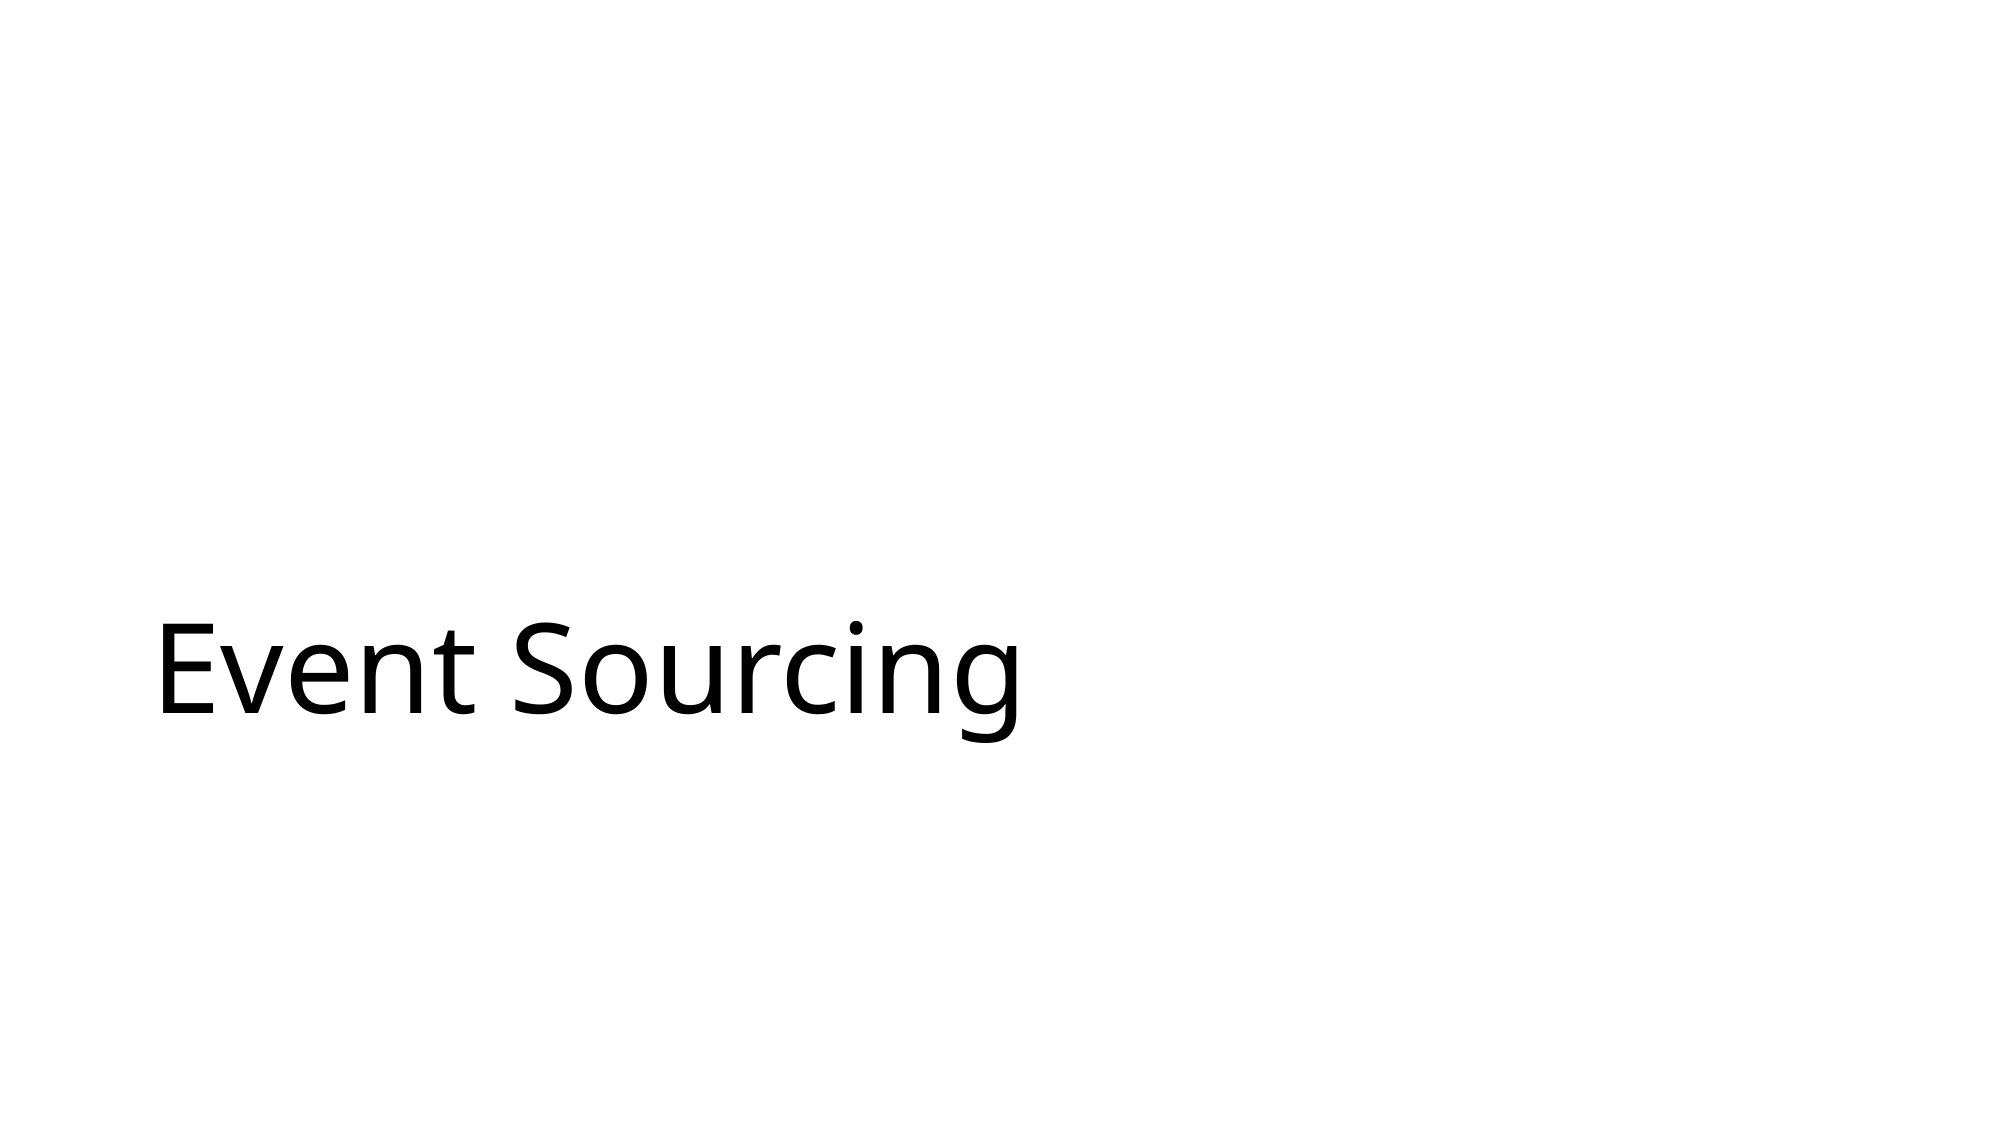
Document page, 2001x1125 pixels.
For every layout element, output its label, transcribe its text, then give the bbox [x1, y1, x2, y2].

title Event Sourcing [136, 280, 1862, 749]
